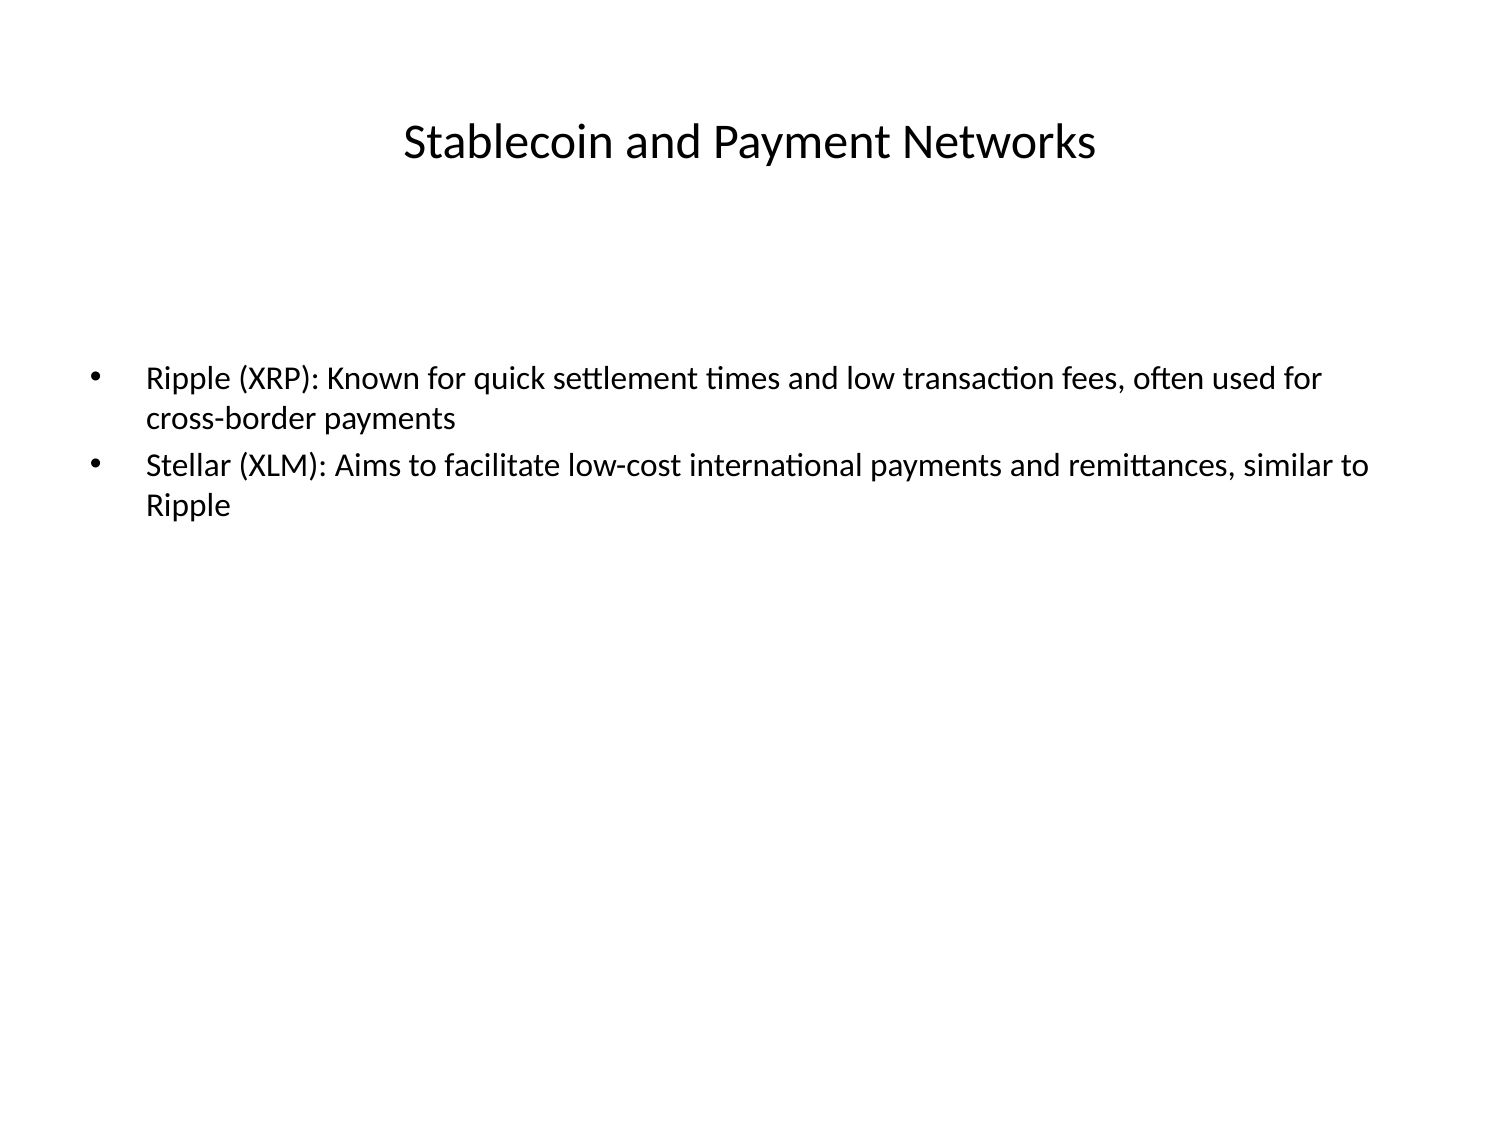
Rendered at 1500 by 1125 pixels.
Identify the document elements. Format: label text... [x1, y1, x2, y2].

text_box Ripple (XRP): Known for quick settlement times and low transaction fees, often used for cross-border payments Stellar (XLM): Aims to facilitate low-cost international payments and remittances, similar to Ripple [75, 262, 1425, 1005]
text_box Stablecoin and Payment Networks [75, 45, 1425, 233]
